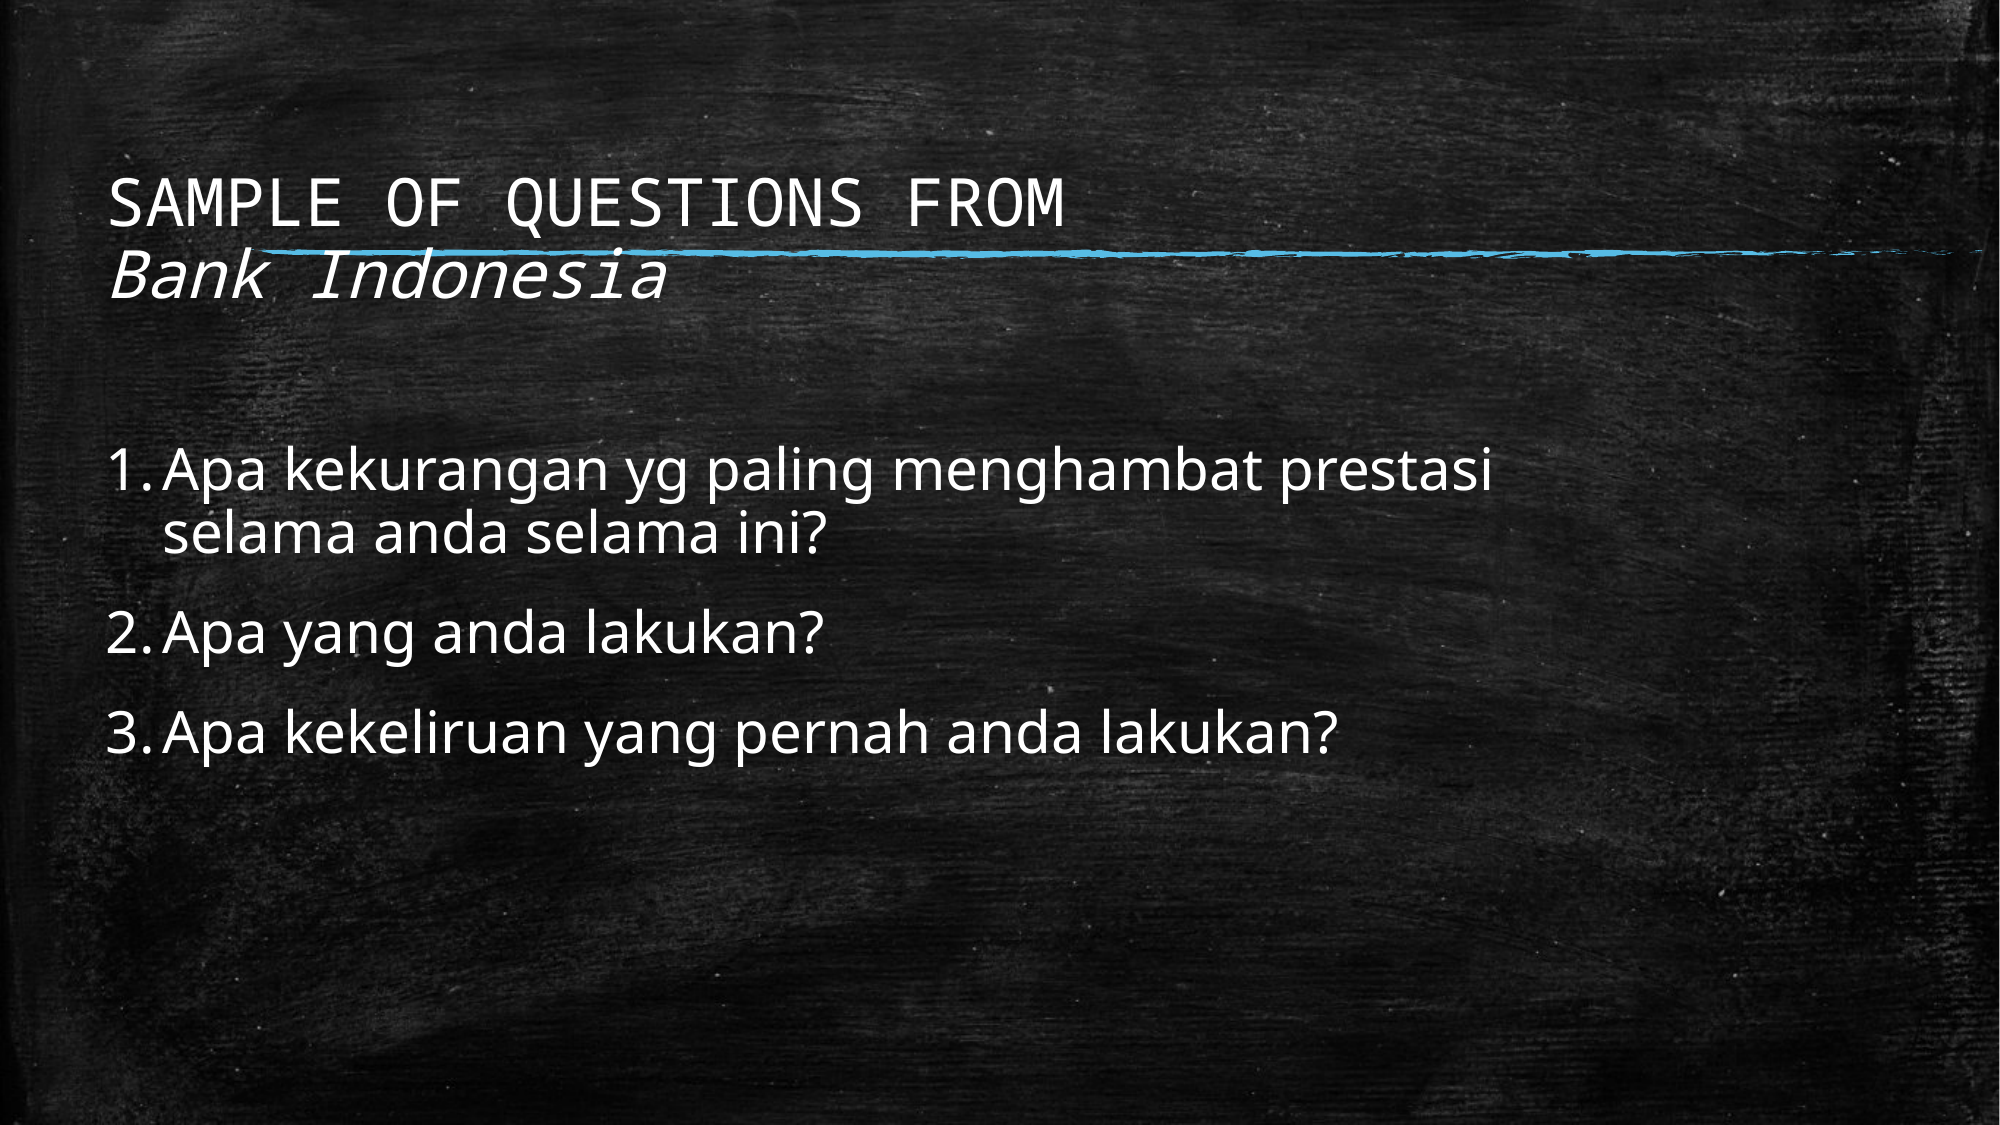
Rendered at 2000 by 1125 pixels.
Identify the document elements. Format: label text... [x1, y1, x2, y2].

list Apa kekurangan yg paling menghambat prestasi selama anda selama ini? Apa yang anda lakukan? Apa kekeliruan yang pernah anda lakukan? [90, 432, 1634, 942]
title SAMPLE OF QUESTIONS FROM Bank Indonesia [90, 125, 1575, 321]
